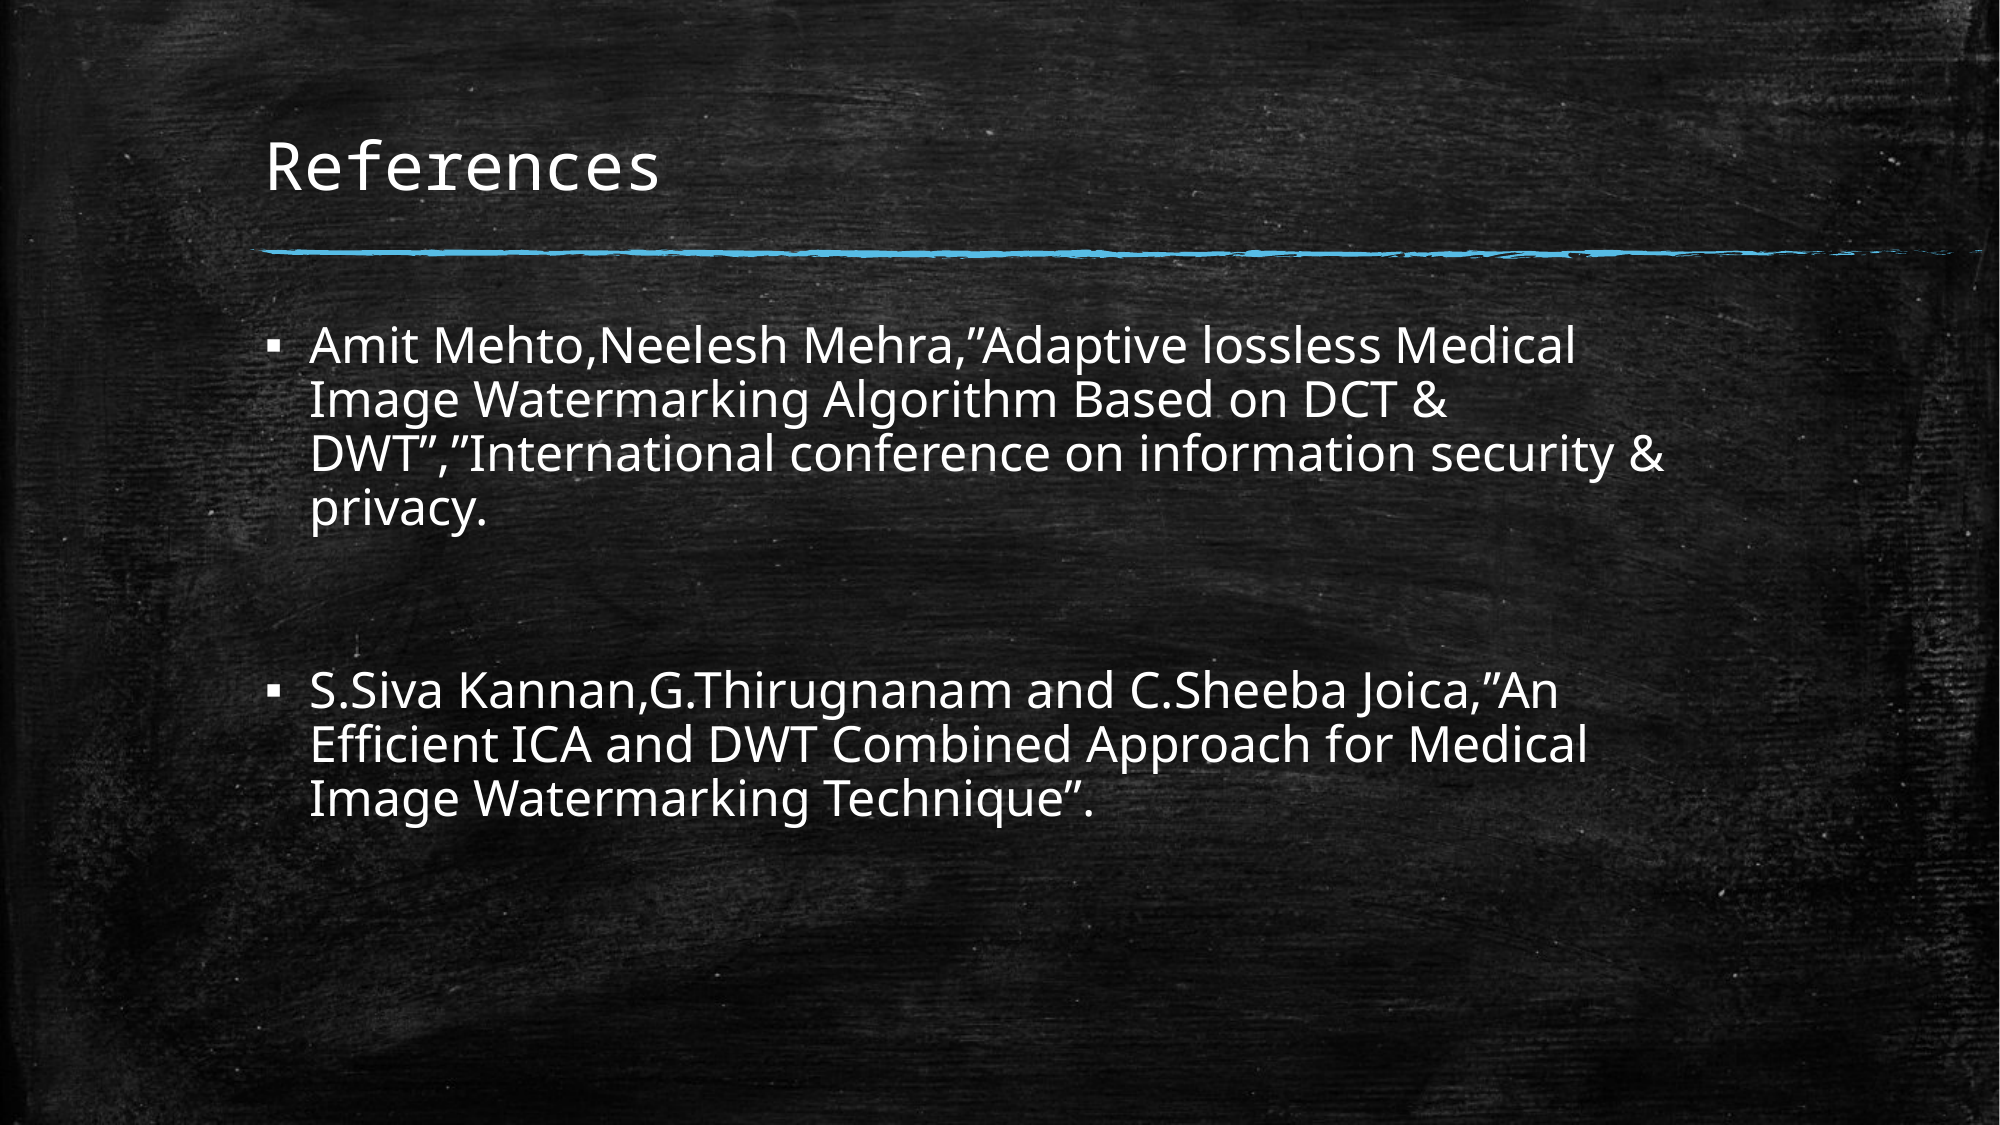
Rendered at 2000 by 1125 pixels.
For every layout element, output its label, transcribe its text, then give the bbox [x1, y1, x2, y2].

list Amit Mehto,Neelesh Mehra,”Adaptive lossless Medical Image Watermarking Algorithm Based on DCT & DWT”,”International conference on information security & privacy. S.Siva Kannan,G.Thirugnanam and C.Sheeba Joica,”An Efficient ICA and DWT Combined Approach for Medical Image Watermarking Technique”. [249, 312, 1750, 1013]
title References [249, 45, 1750, 213]
